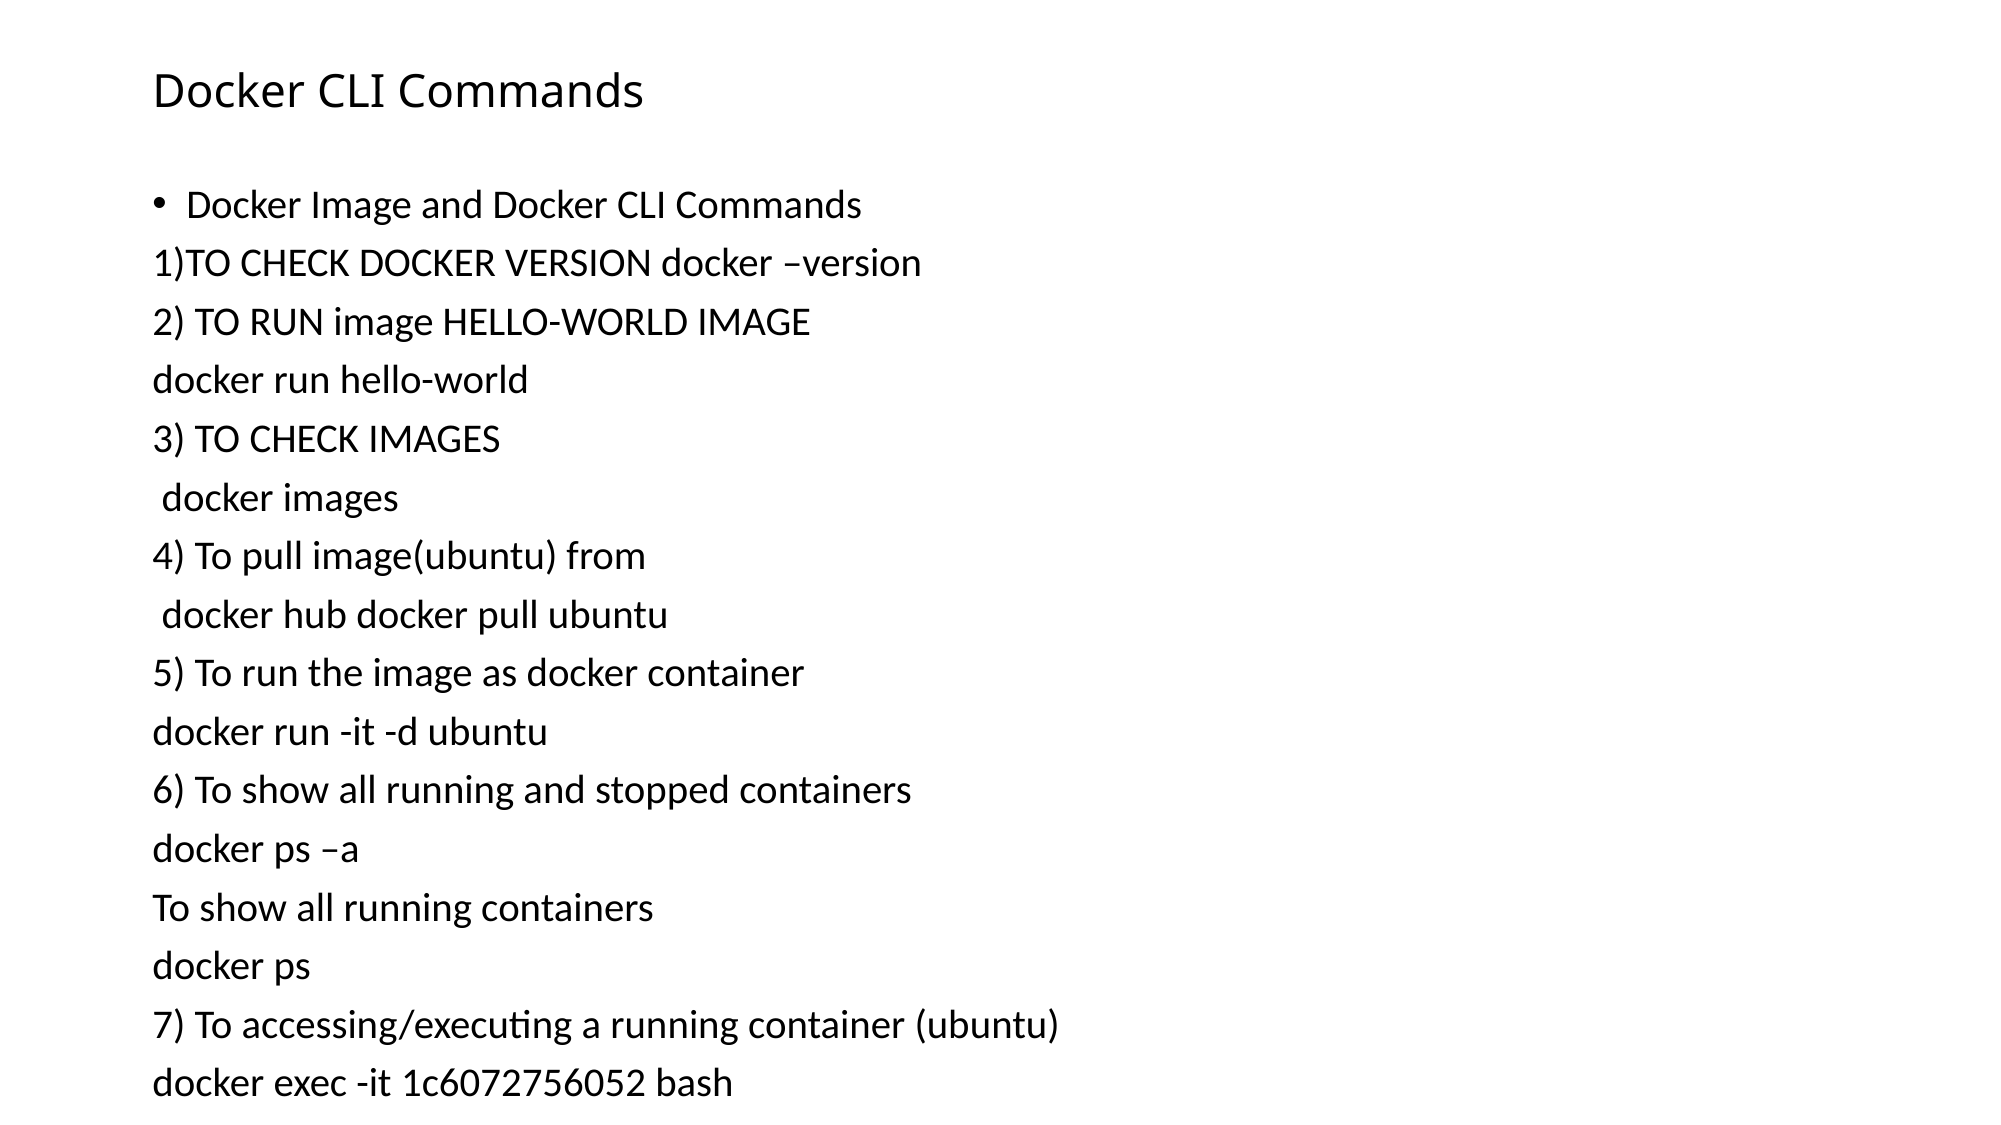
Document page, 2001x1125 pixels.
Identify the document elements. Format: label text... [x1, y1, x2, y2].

title Docker CLI Commands [137, 59, 1863, 125]
list Docker Image and Docker CLI Commands 1)TO CHECK DOCKER VERSION docker –version 2) TO RUN image HELLO-WORLD IMAGE docker run hello-world 3) TO CHECK IMAGES docker images 4) To pull image(ubuntu) from docker hub docker pull ubuntu 5) To run the image as docker container docker run -it -d ubuntu 6) To show all running and stopped containers docker ps –a To show all running containers docker ps 7) To accessing/executing a running container (ubuntu) docker exec -it 1c6072756052 bash [137, 175, 1863, 1125]
